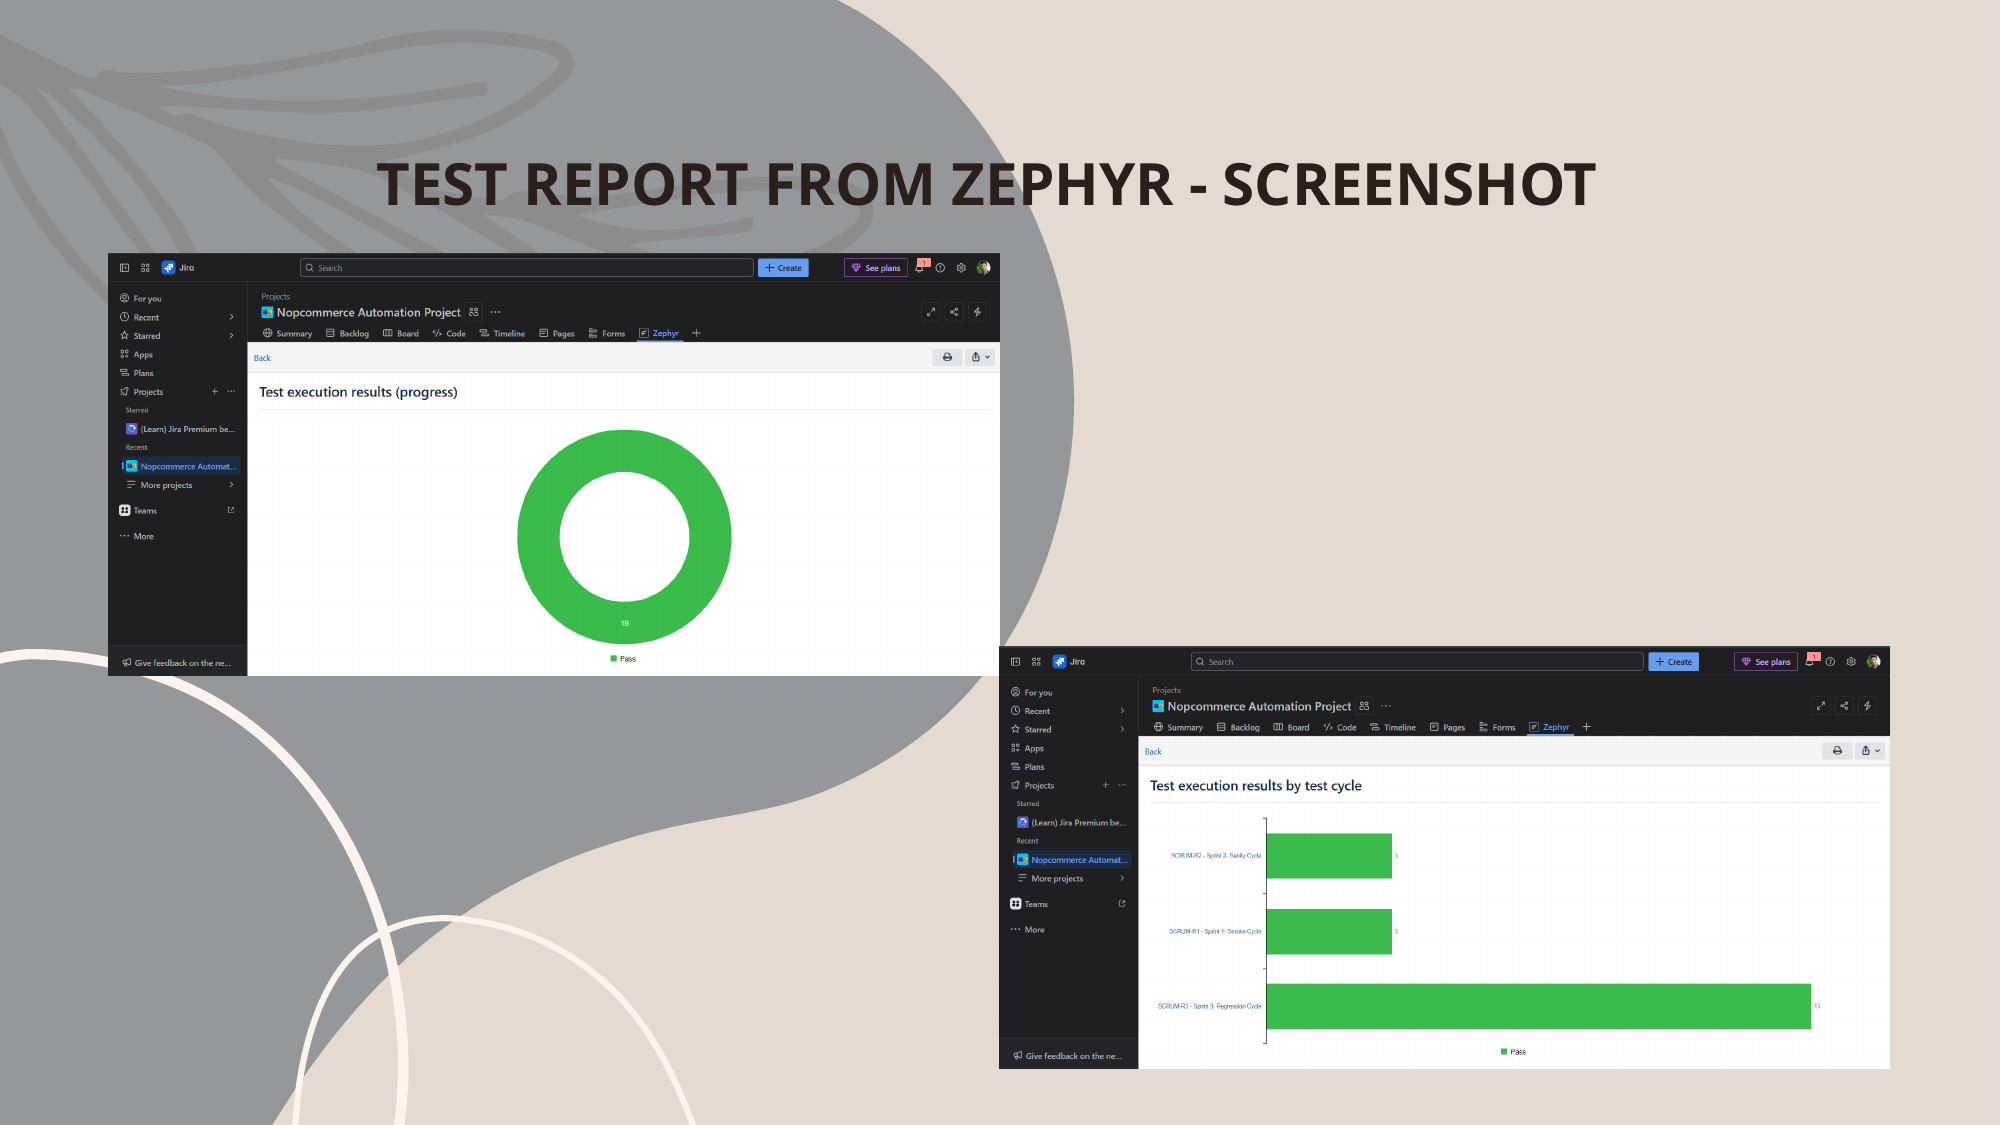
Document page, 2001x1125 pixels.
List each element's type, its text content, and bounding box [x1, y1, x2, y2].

picture [108, 253, 1890, 1069]
text_box TEST REPORT FROM ZEPHYR - SCREENSHOT [140, 96, 1834, 408]
